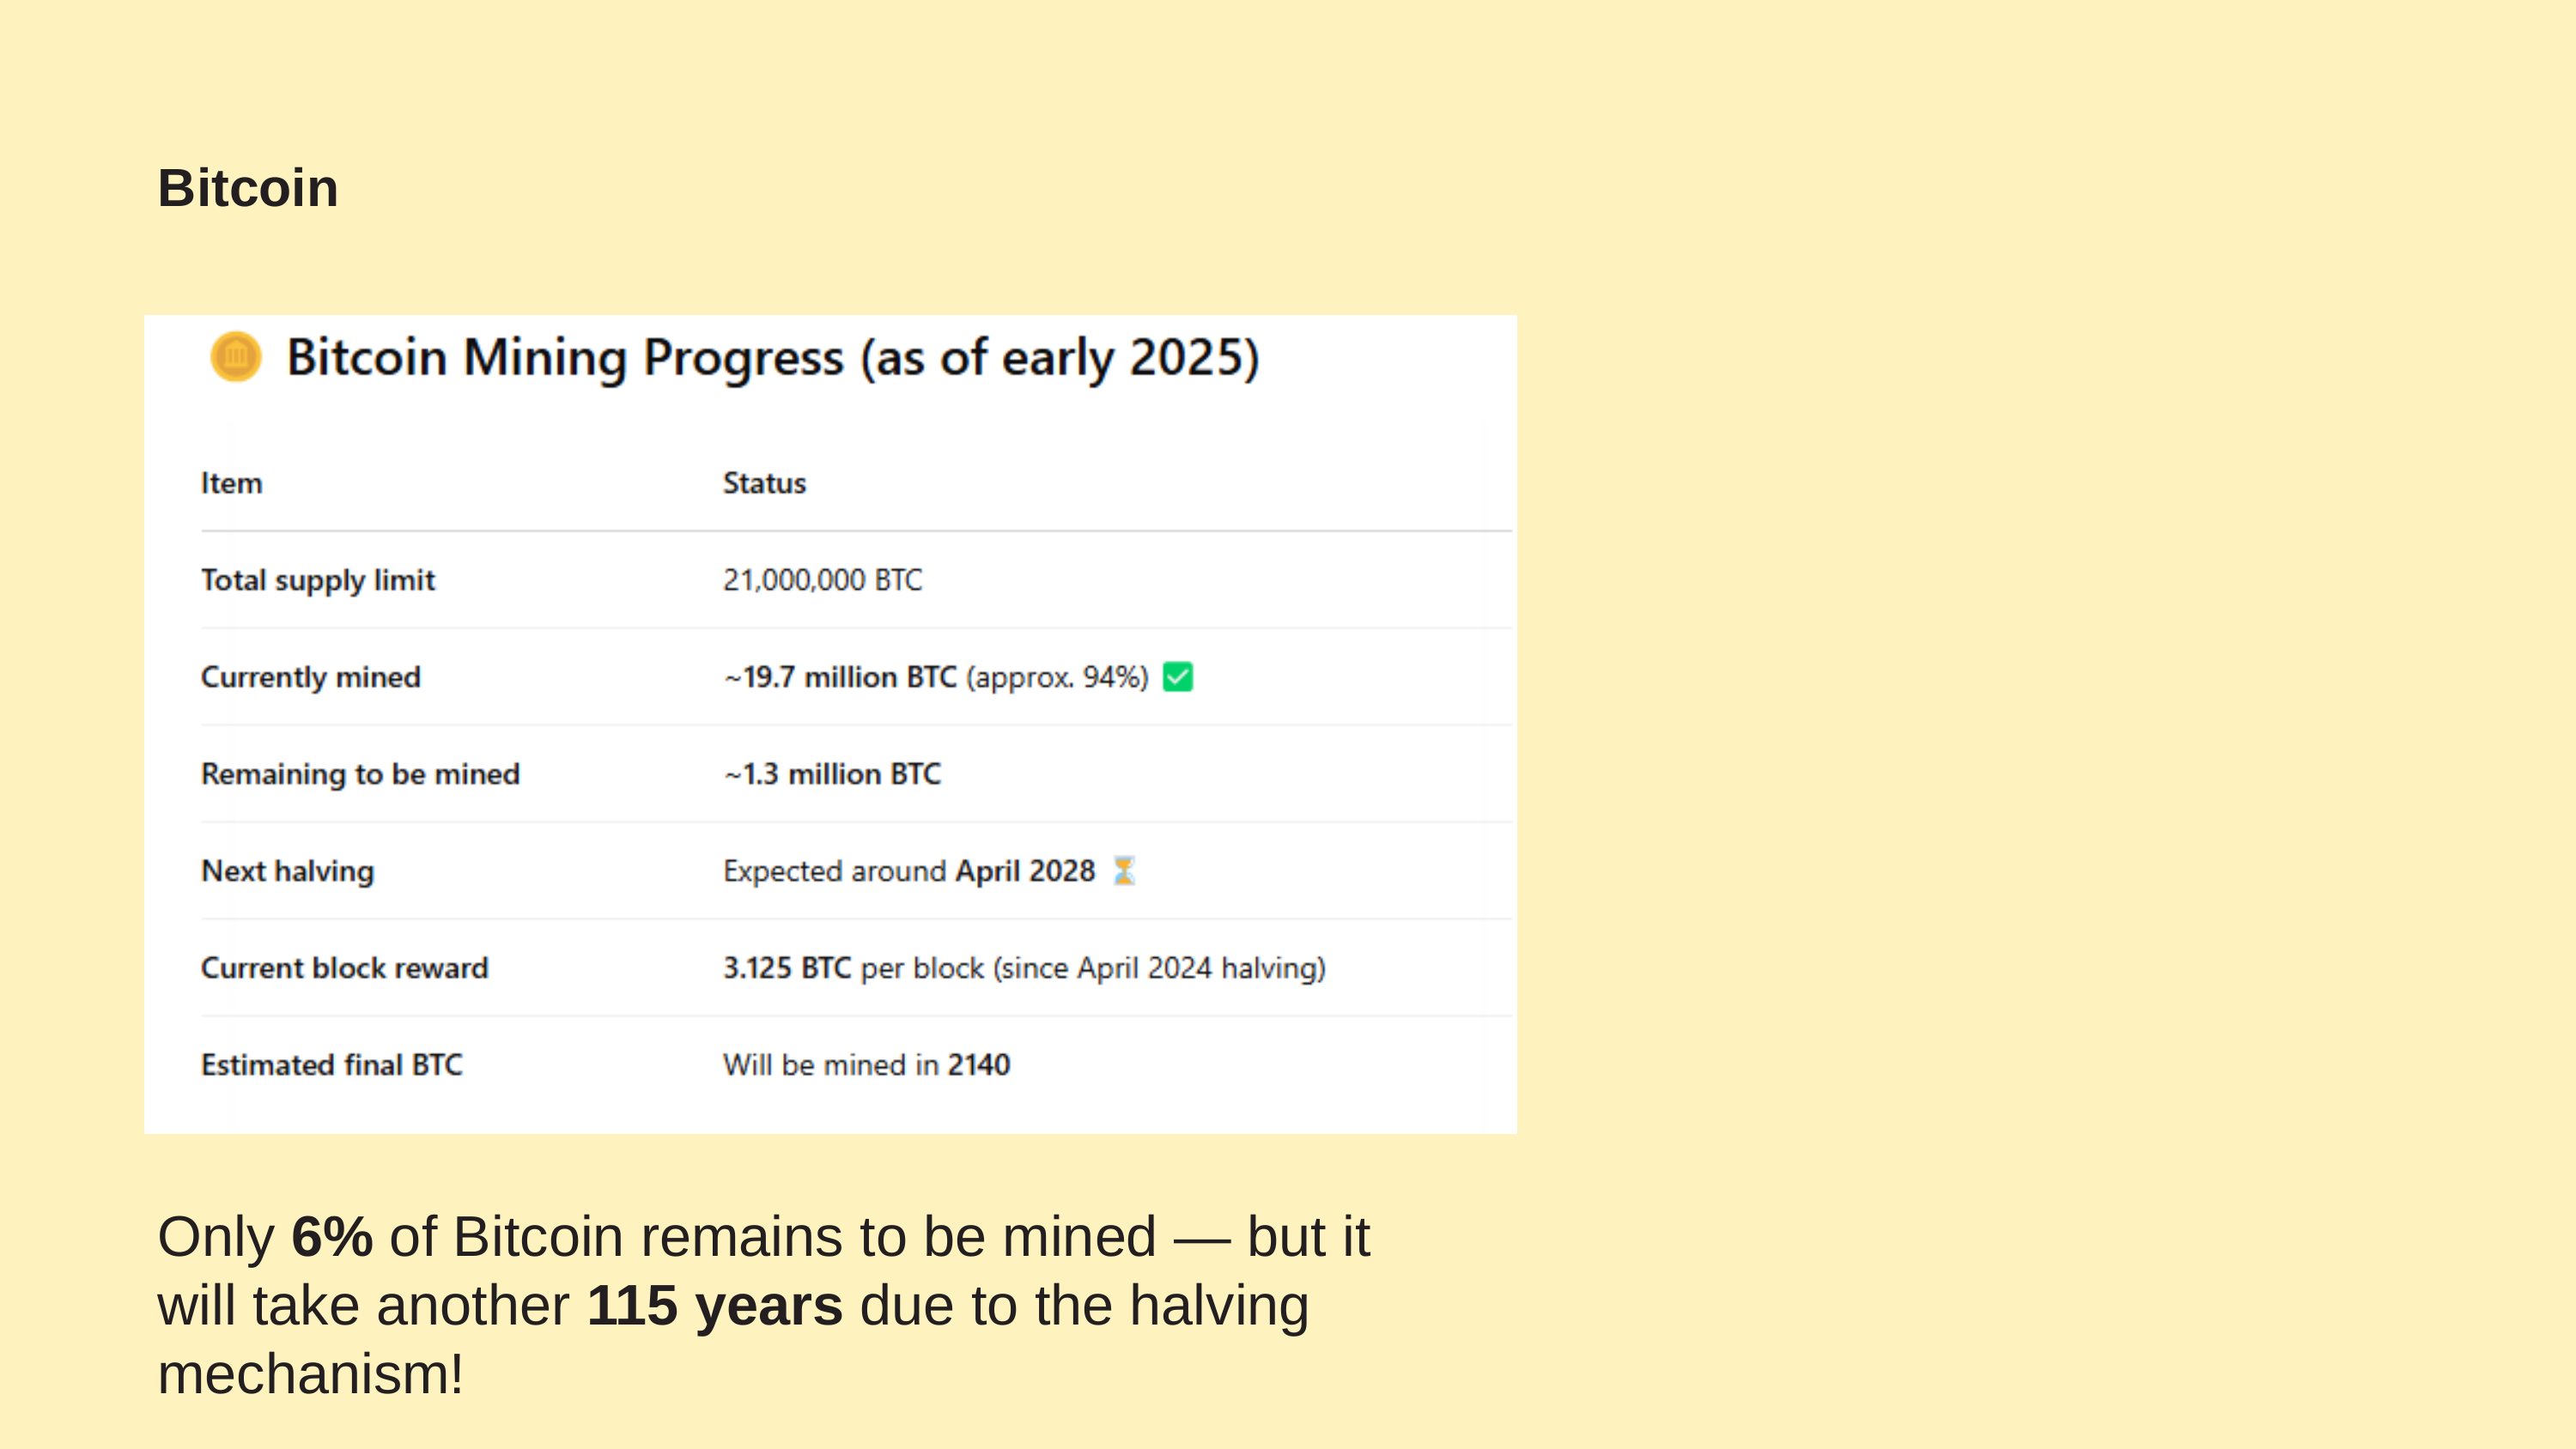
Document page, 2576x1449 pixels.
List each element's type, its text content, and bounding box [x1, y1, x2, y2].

picture [144, 315, 1517, 1134]
text_box Only 6% of Bitcoin remains to be mined — but it will take another 115 years due to the halving mechanism! [144, 1192, 1433, 1412]
title Bitcoin [144, 144, 2443, 225]
